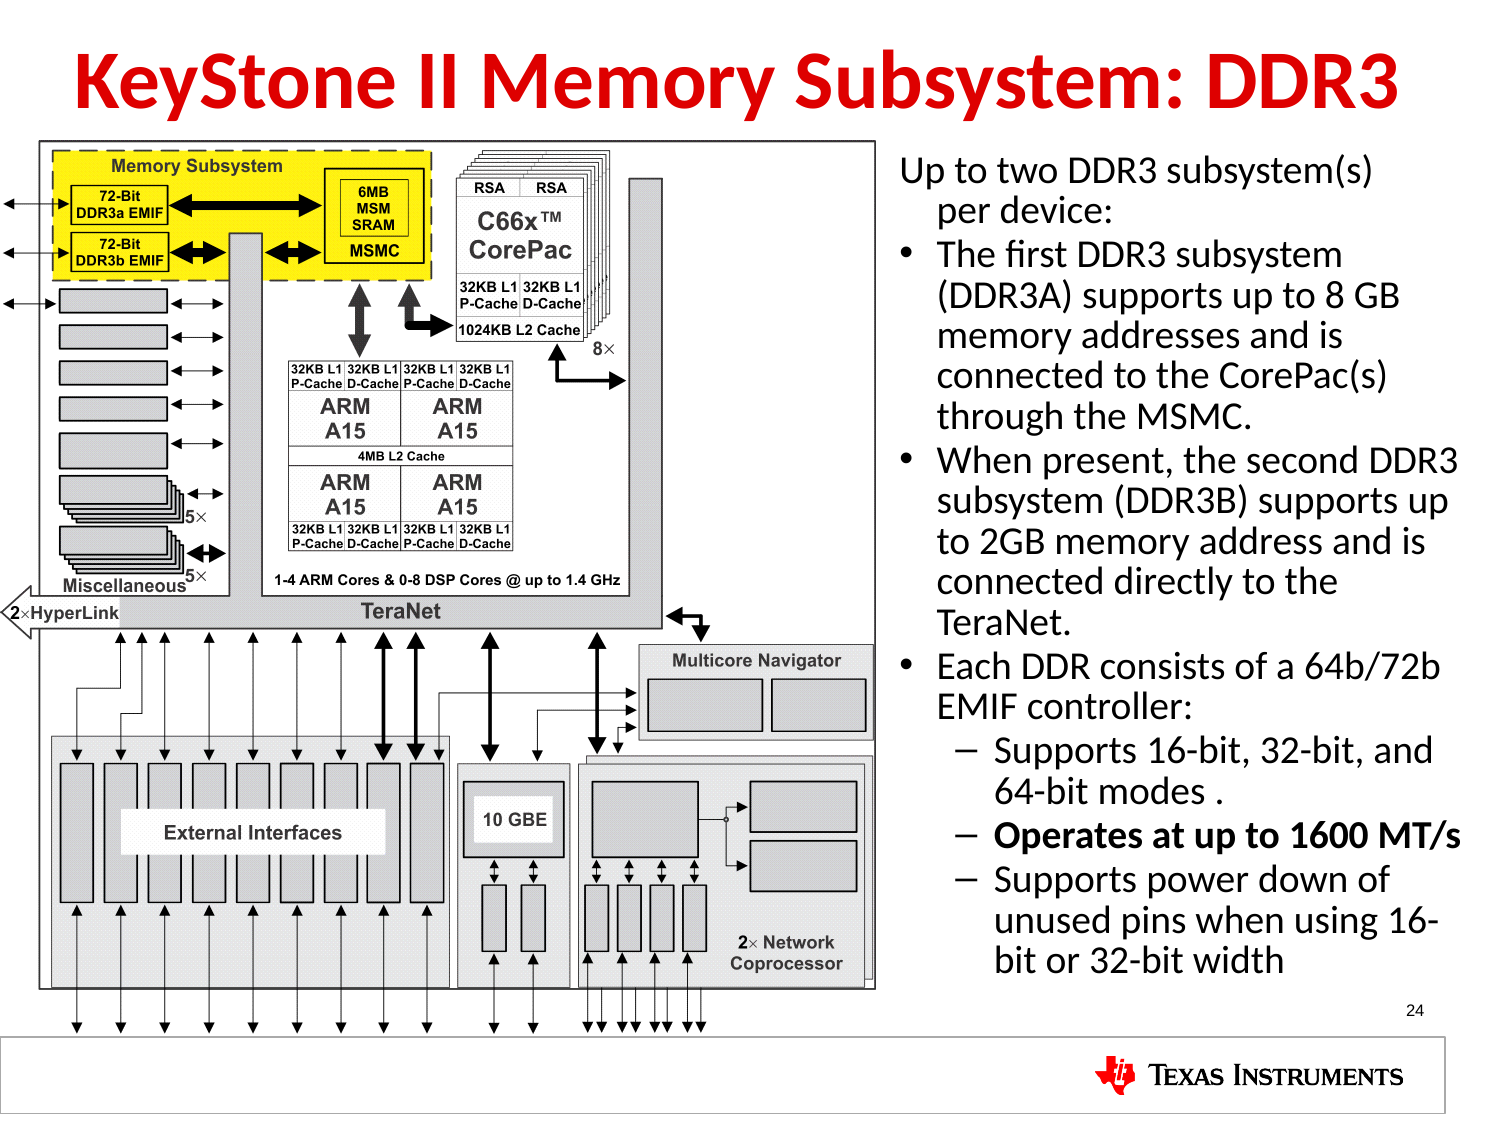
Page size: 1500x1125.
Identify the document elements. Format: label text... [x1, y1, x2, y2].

picture [0, 139, 876, 1034]
slide_number 24 [1089, 992, 1440, 1027]
title KeyStone II Memory Subsystem: DDR3 [25, 12, 1450, 138]
text_box Up to two DDR3 subsystem(s) per device: The first DDR3 subsystem (DDR3A) supports up to 8 GB memory addresses and is connected to the CorePac(s) through the MSMC. When present, the second DDR3 subsystem (DDR3B) supports up to 2GB memory address and is connected directly to the TeraNet. Each DDR consists of a 64b/72b EMIF controller: Supports 16-bit, 32-bit, and 64-bit modes . Operates at up to 1600 MT/s Supports power down of unused pins when using 16-bit or 32-bit width [884, 143, 1486, 989]
picture [1095, 1056, 1403, 1095]
